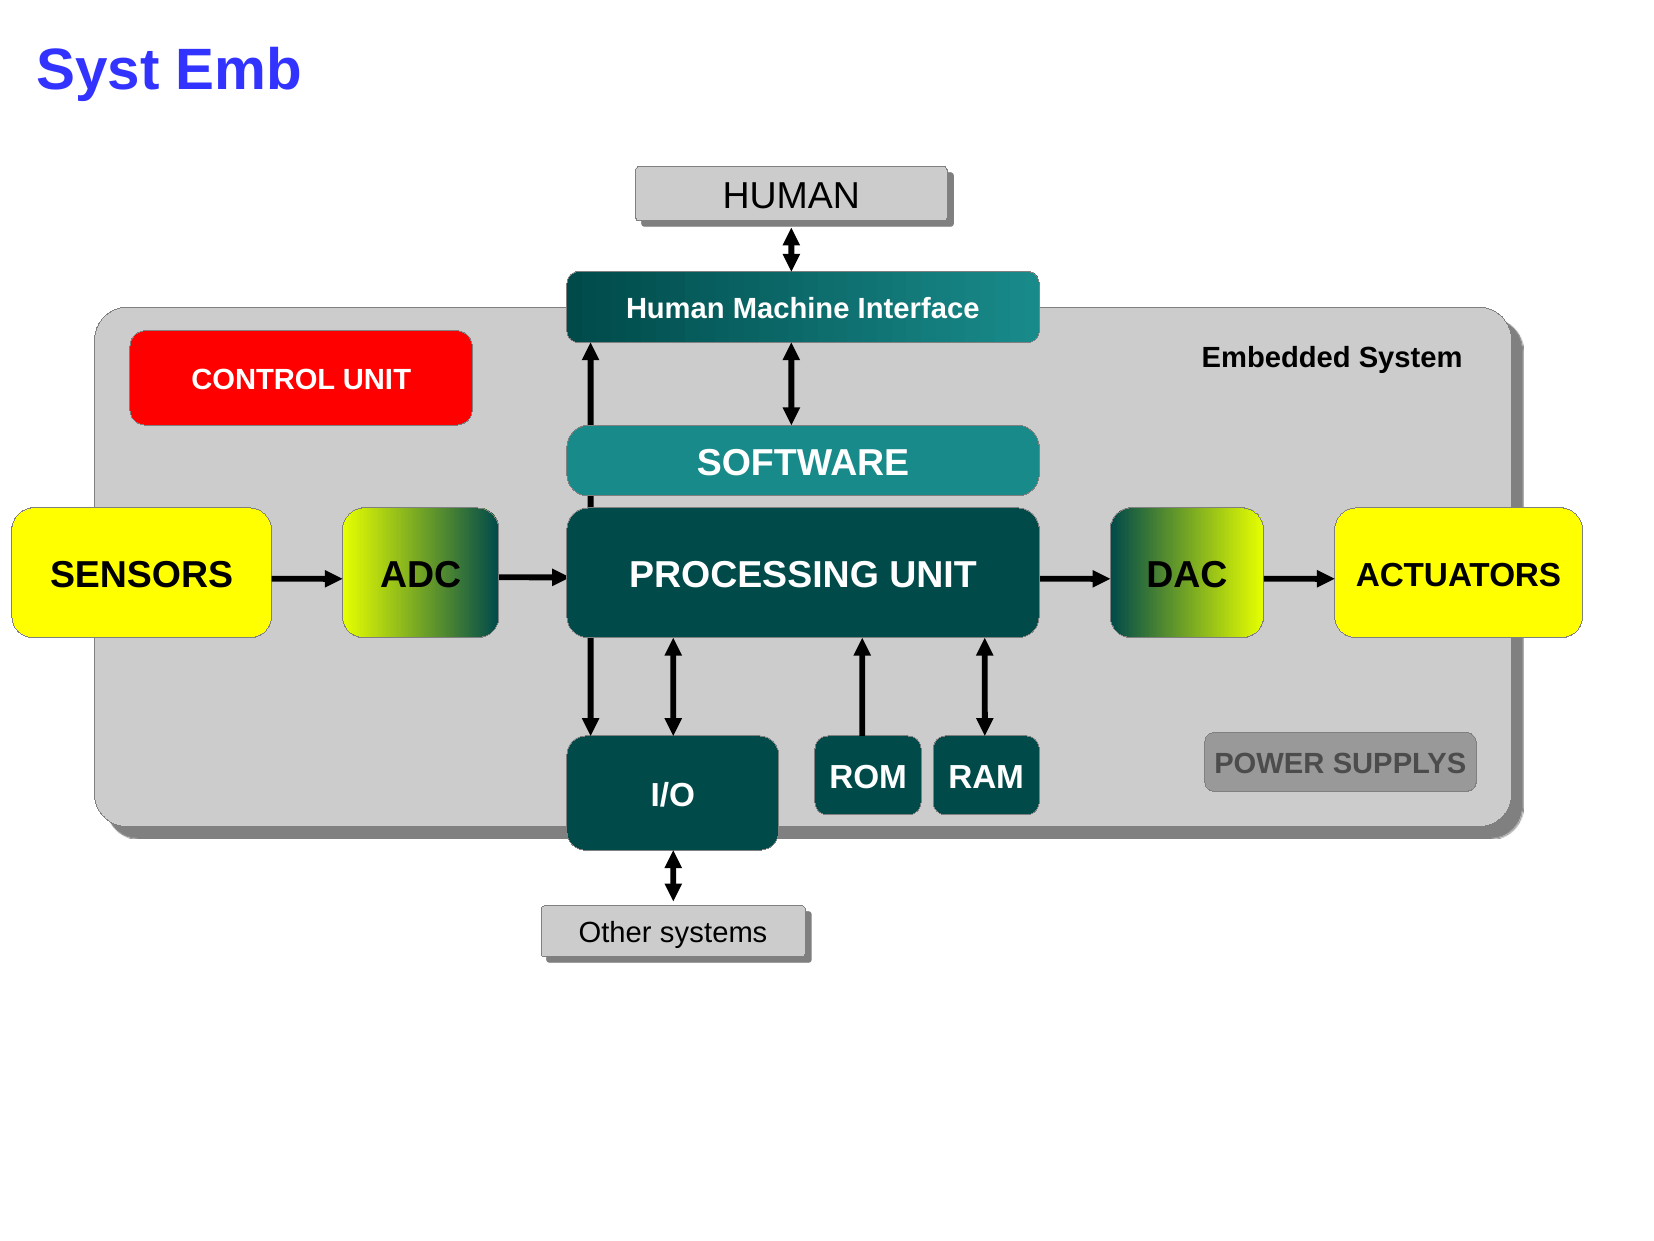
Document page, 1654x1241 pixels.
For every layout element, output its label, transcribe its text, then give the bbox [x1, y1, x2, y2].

text_box SOFTWARE [566, 425, 1040, 496]
text_box DAC [1110, 507, 1264, 638]
text_box PROCESSING UNIT [566, 507, 1040, 638]
text_box [674, 579, 1512, 827]
text_box [94, 307, 590, 578]
text_box POWER SUPPLYS [1204, 732, 1477, 792]
text_box Human Machine Interface [566, 271, 1040, 343]
text_box [584, 638, 597, 736]
text_box [1040, 572, 1111, 586]
text_box I/O [566, 735, 779, 851]
text_box RAM [933, 735, 1040, 815]
text_box ADC [342, 507, 499, 638]
text_box [584, 342, 597, 425]
text_box Other systems [541, 905, 806, 957]
text_box HUMAN [635, 166, 948, 221]
text_box [94, 578, 590, 827]
text_box ACTUATORS [1334, 507, 1583, 638]
text_box [591, 307, 1512, 578]
text_box [499, 571, 566, 584]
text_box [856, 638, 869, 736]
text_box Syst Emb [21, 23, 408, 170]
text_box Embedded System [1186, 330, 1485, 379]
text_box [667, 638, 680, 736]
text_box ROM [814, 735, 922, 815]
text_box [978, 638, 992, 736]
text_box CONTROL UNIT [129, 330, 473, 426]
text_box [1263, 572, 1335, 586]
text_box [271, 572, 343, 586]
text_box [785, 227, 798, 272]
text_box [591, 638, 673, 735]
text_box SENSORS [11, 507, 272, 638]
text_box [667, 850, 680, 902]
text_box [785, 342, 798, 426]
